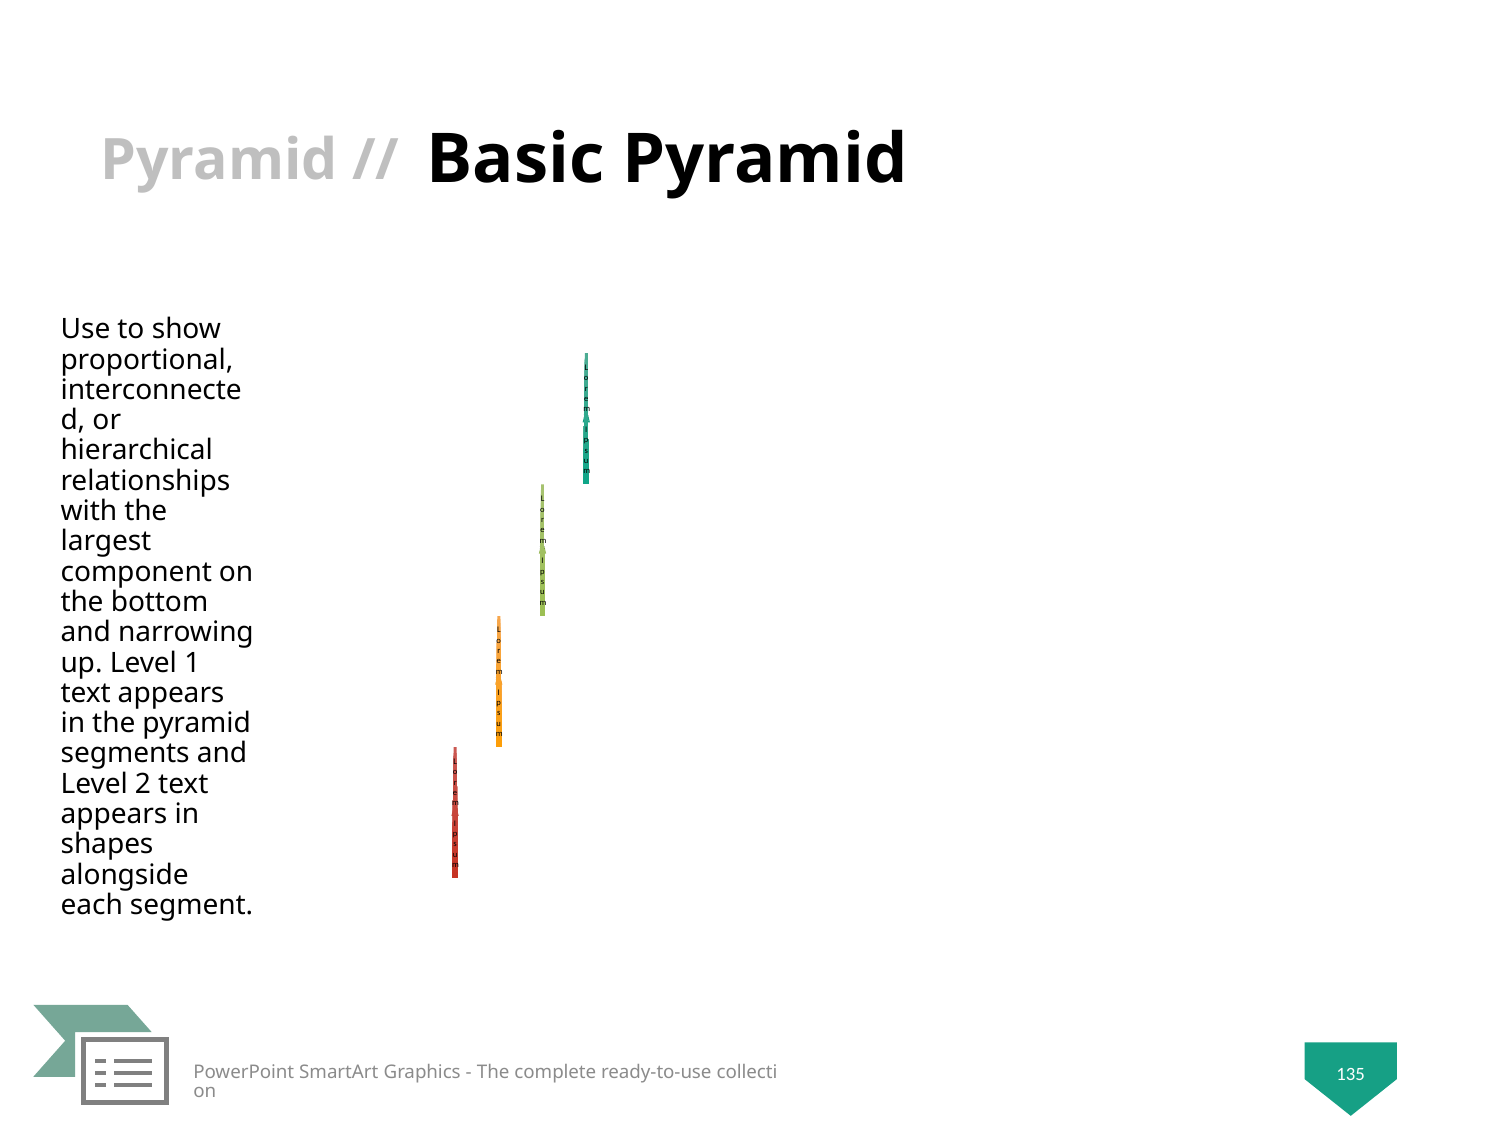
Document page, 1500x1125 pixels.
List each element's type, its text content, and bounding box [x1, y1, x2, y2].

footer PowerPoint SmartArt Graphics - The complete ready-to-use collection [178, 1042, 798, 1103]
list Use to show proportional, interconnected, or hierarchical relationships with the largest component on the bottom and narrowing up. Level 1 text appears in the pyramid segments and Level 2 text appears in shapes alongside each segment. [45, 307, 271, 960]
slide_number 135 [1304, 1042, 1397, 1103]
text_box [340, 370, 1341, 896]
title Basic Pyramid [411, 52, 1397, 270]
